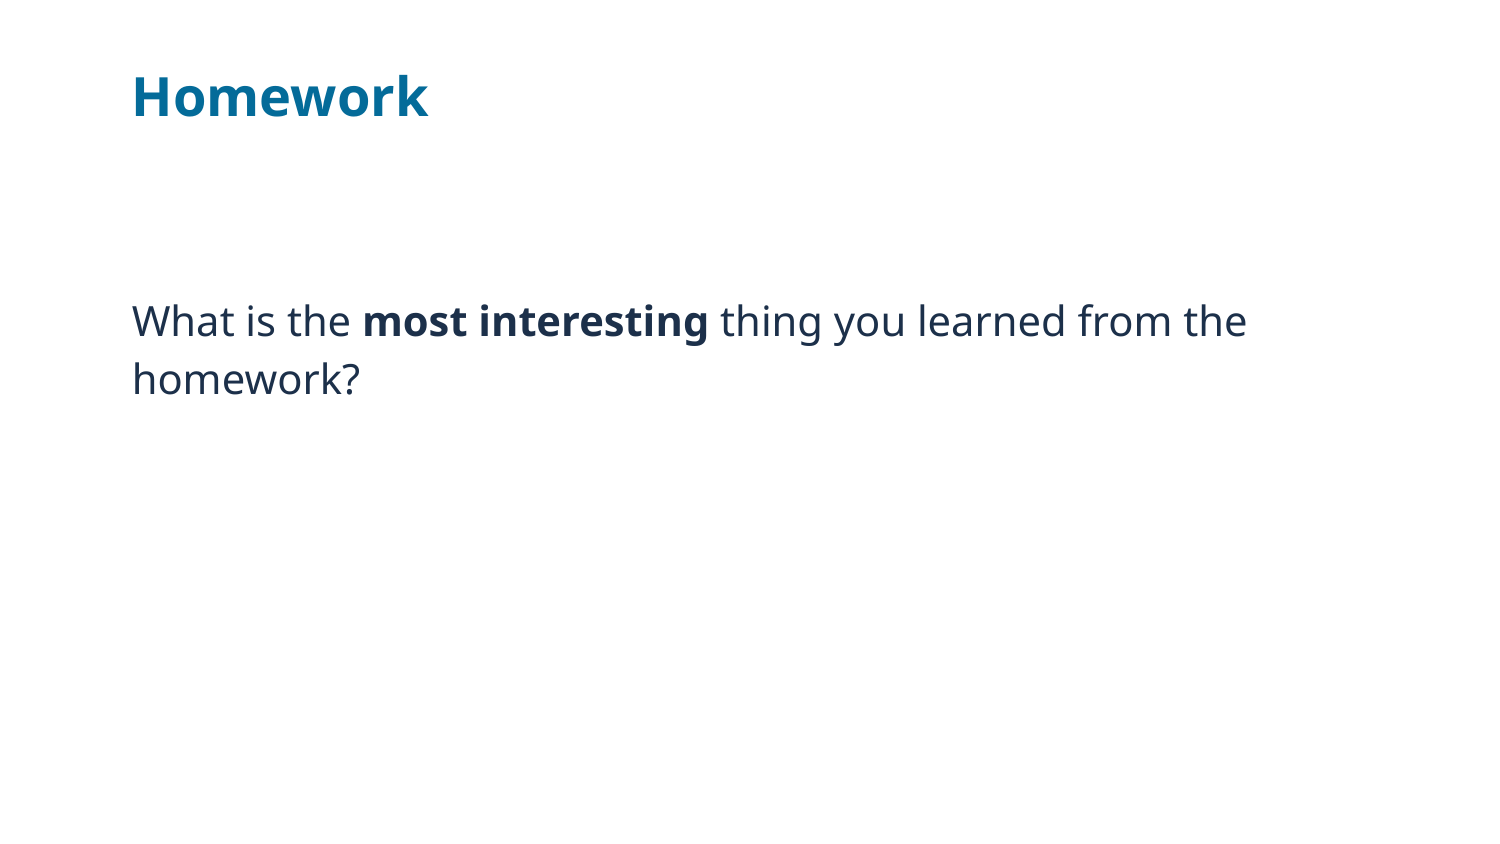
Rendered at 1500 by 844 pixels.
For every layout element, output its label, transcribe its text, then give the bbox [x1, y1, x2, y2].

title Homework [116, 47, 1329, 186]
list What is the most interesting thing you learned from the homework? [116, 272, 1397, 834]
